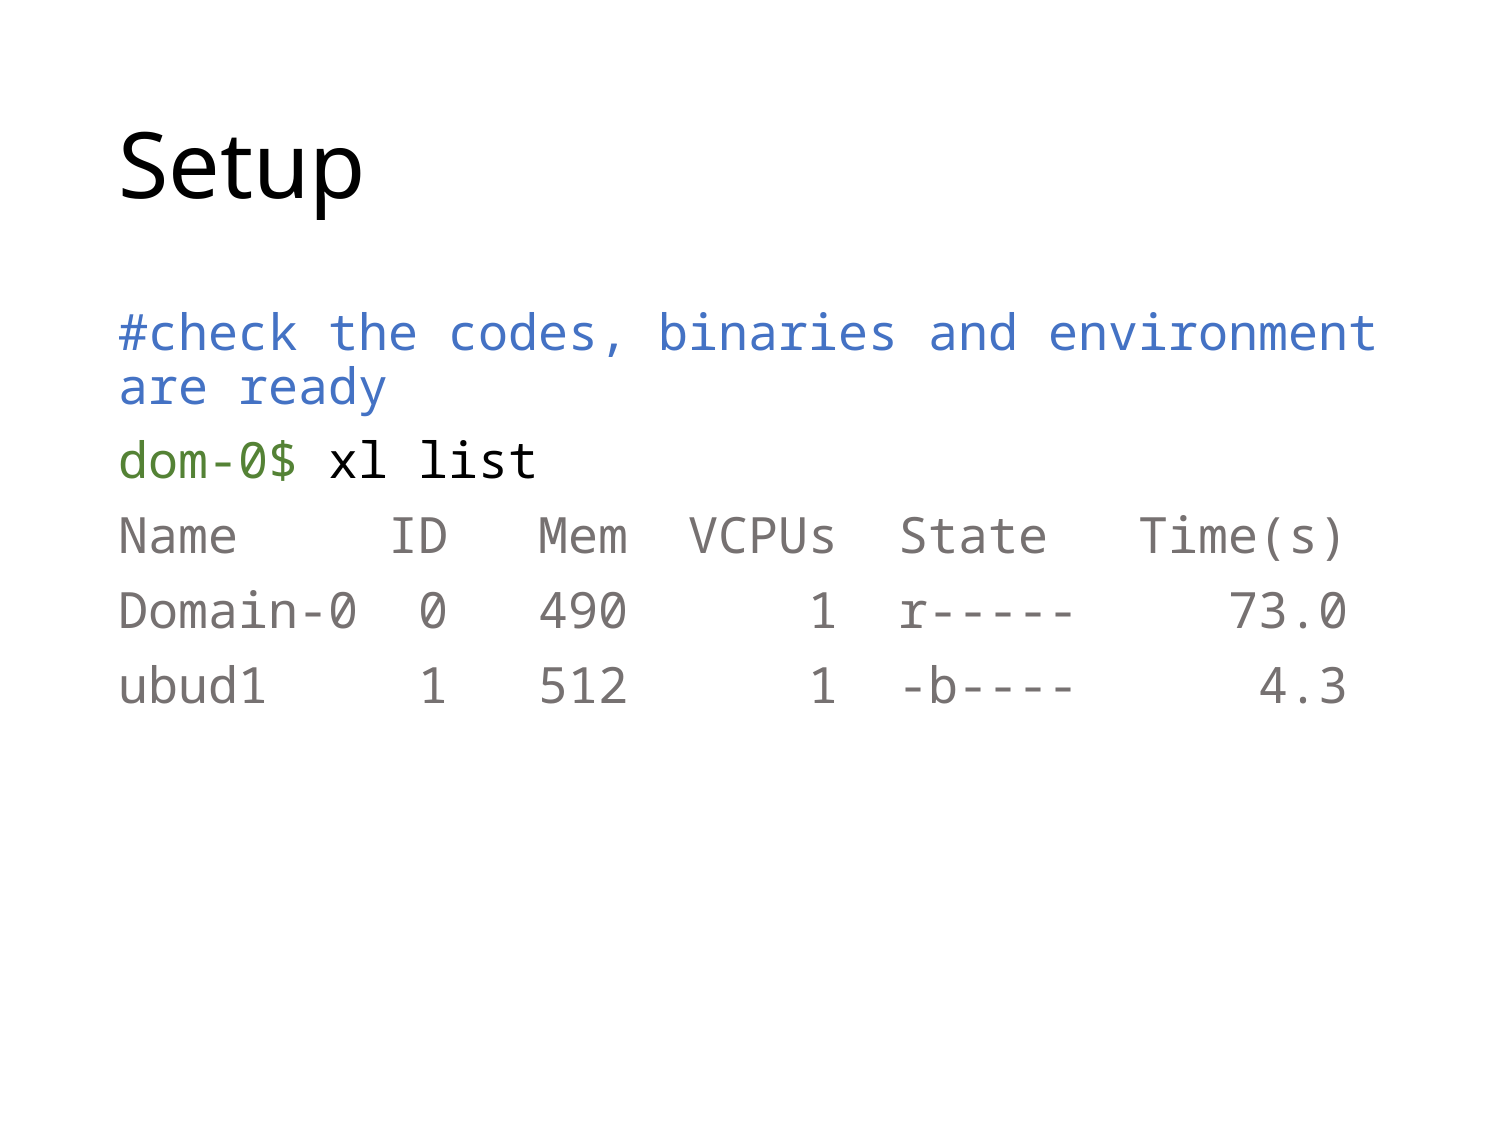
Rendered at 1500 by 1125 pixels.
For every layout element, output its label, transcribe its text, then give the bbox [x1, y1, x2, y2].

list #check the codes, binaries and environment are ready dom-0$ xl list Name ID Mem VCPUs State Time(s) Domain-0 0 490 1 r----- 73.0 ubud1 1 512 1 -b---- 4.3 [103, 299, 1397, 1014]
title Setup [103, 59, 1397, 278]
